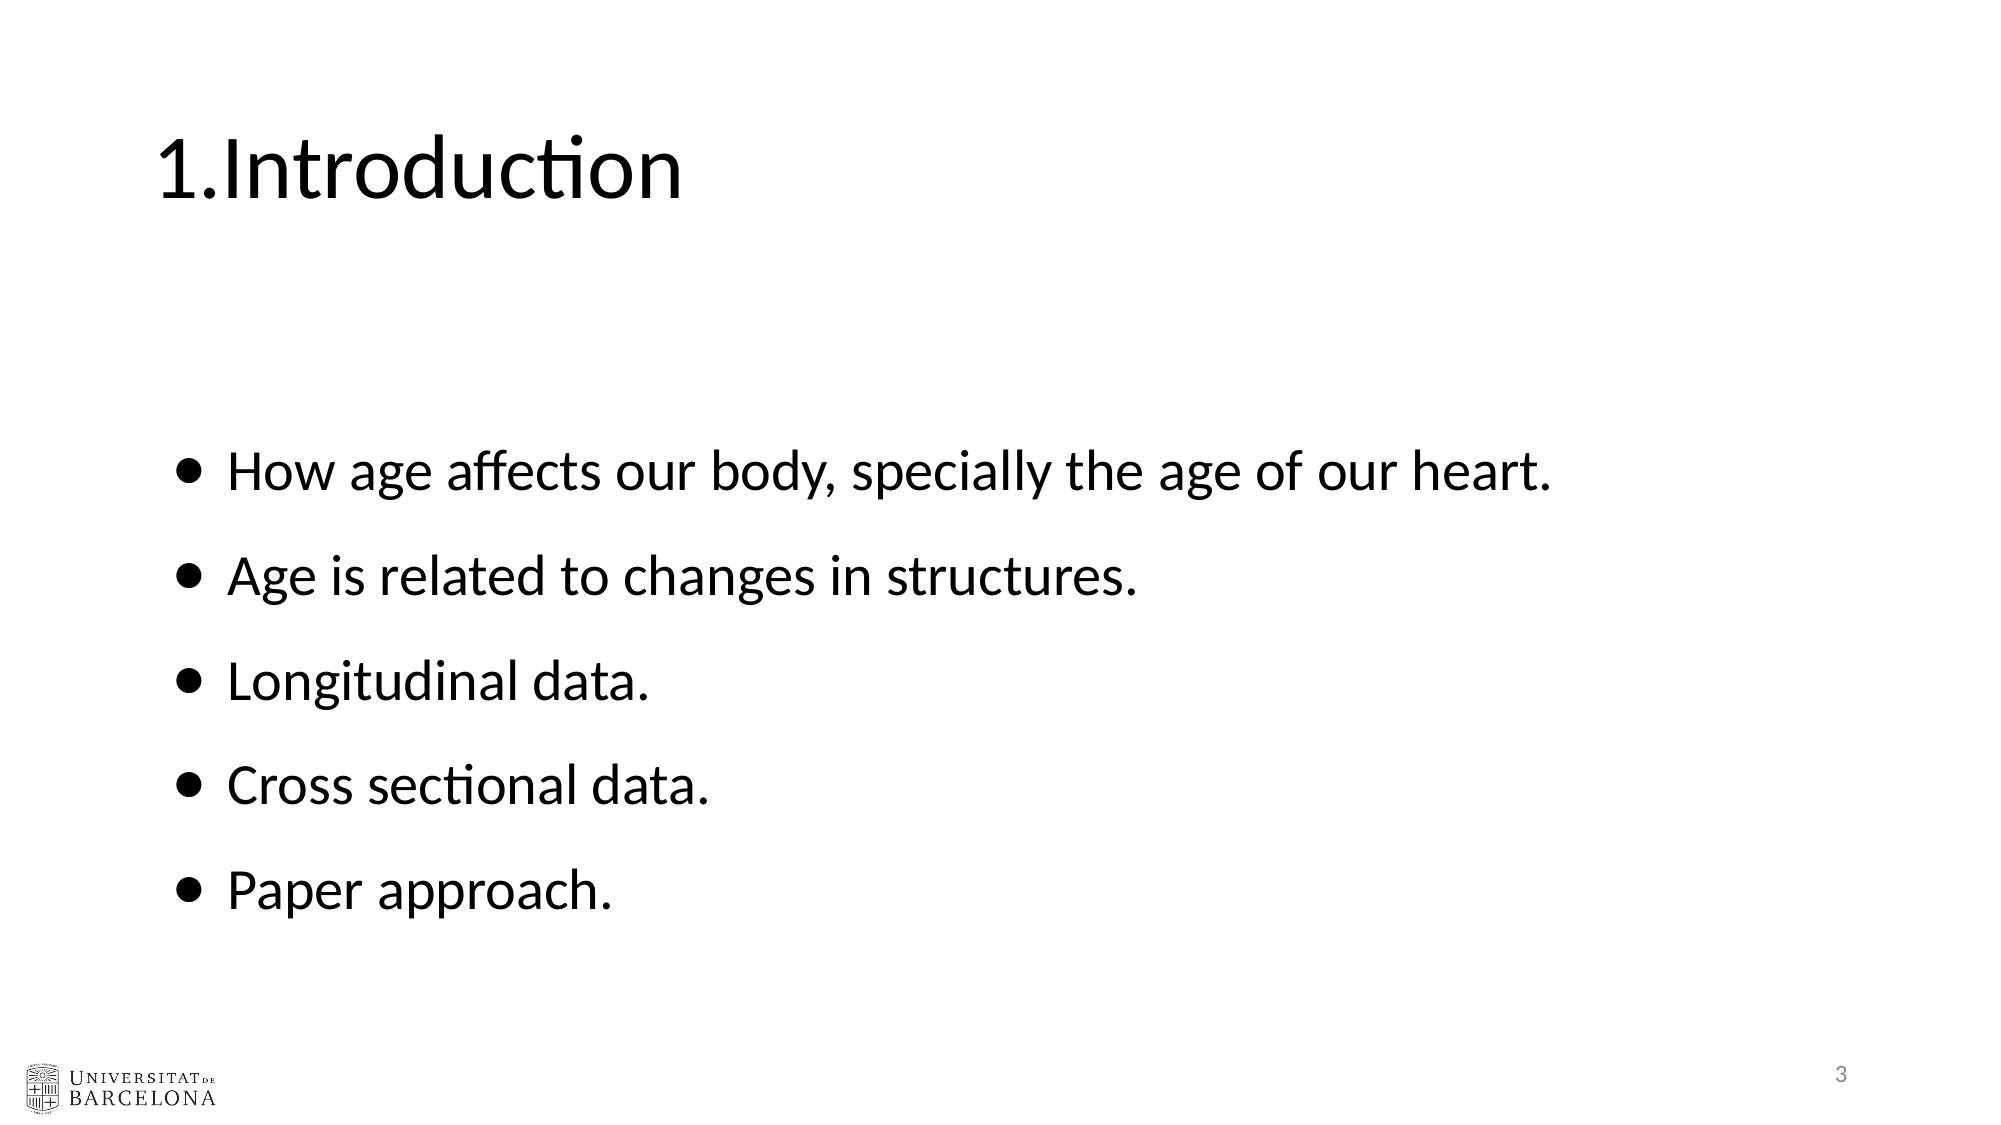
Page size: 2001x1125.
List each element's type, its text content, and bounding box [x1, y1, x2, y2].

picture [21, 1059, 221, 1119]
list How age affects our body, specially the age of our heart. Age is related to changes in structures. Longitudinal data. Cross sectional data. Paper approach. [137, 299, 1863, 1014]
slide_number ‹#› [1412, 1042, 1863, 1103]
title 1.Introduction [137, 59, 1863, 278]
